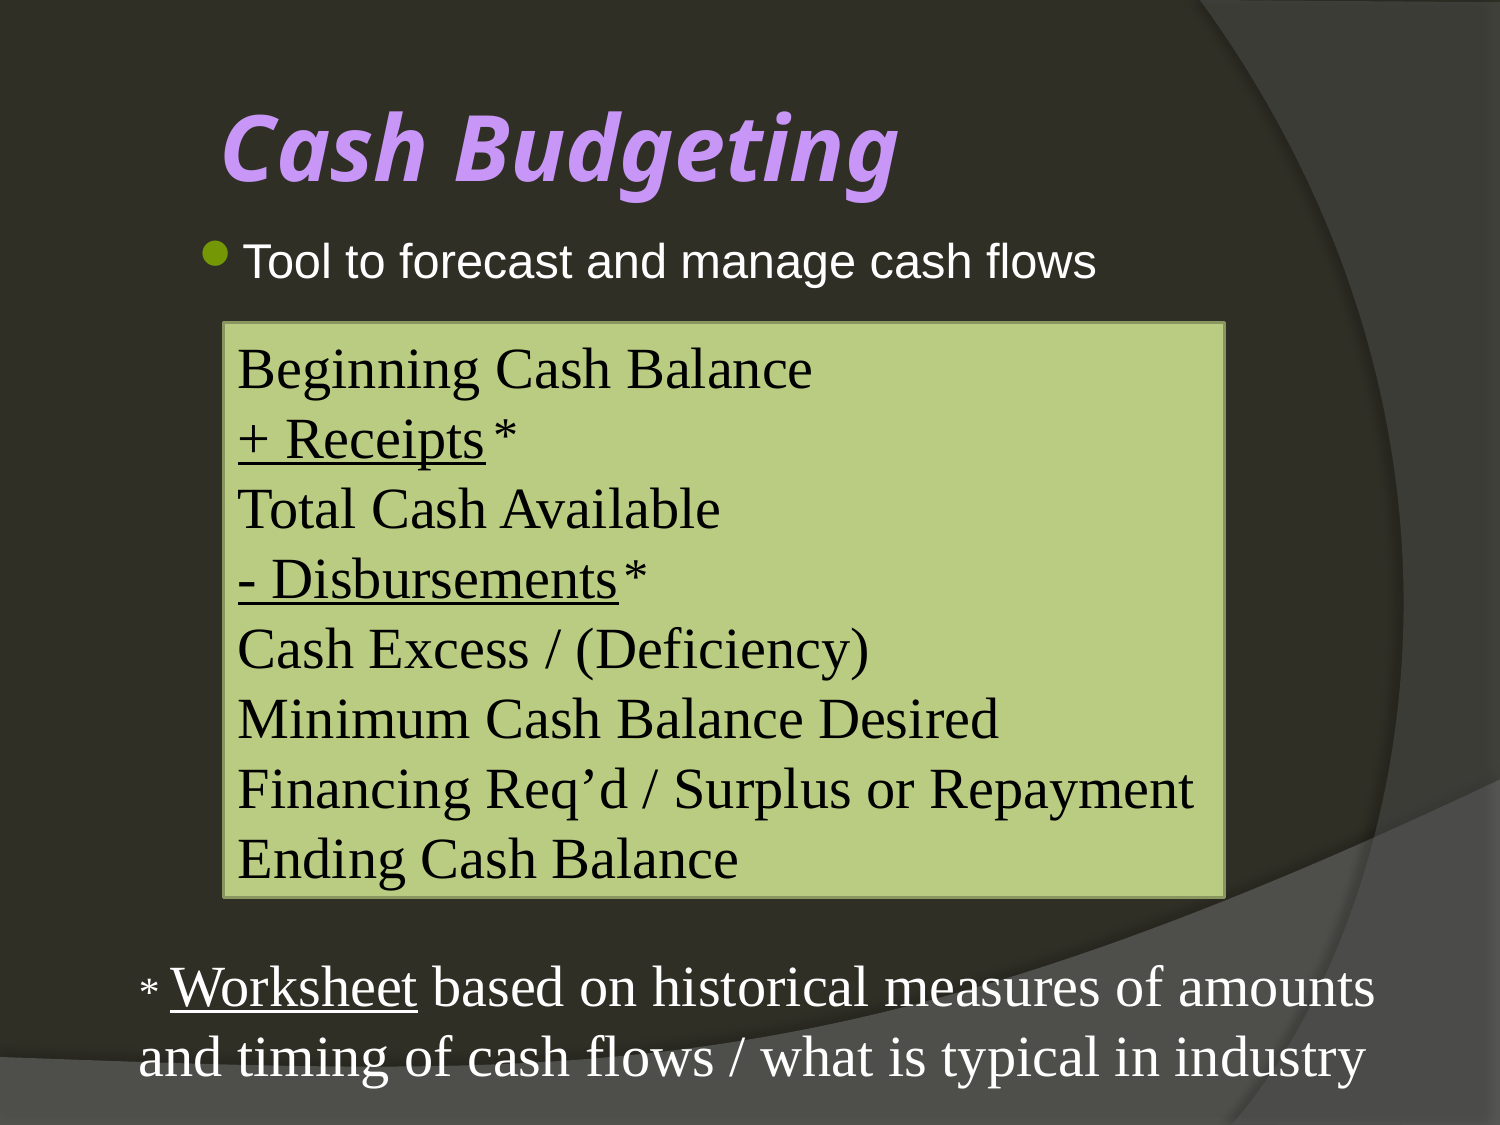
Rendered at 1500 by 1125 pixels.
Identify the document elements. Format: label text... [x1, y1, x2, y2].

title Cash Budgeting [212, 51, 981, 240]
list Tool to forecast and manage cash flows [111, 144, 1388, 433]
text_box * [478, 395, 609, 470]
text_box Beginning Cash Balance + Receipts Total Cash Available - Disbursements Cash Excess / (Deficiency) Minimum Cash Balance Desired Financing Req’d / Surplus or Repayment Ending Cash Balance [222, 321, 1226, 899]
text_box * [608, 536, 664, 612]
text_box * Worksheet based on historical measures of amounts and timing of cash flows / what is typical in industry [123, 940, 1424, 1125]
